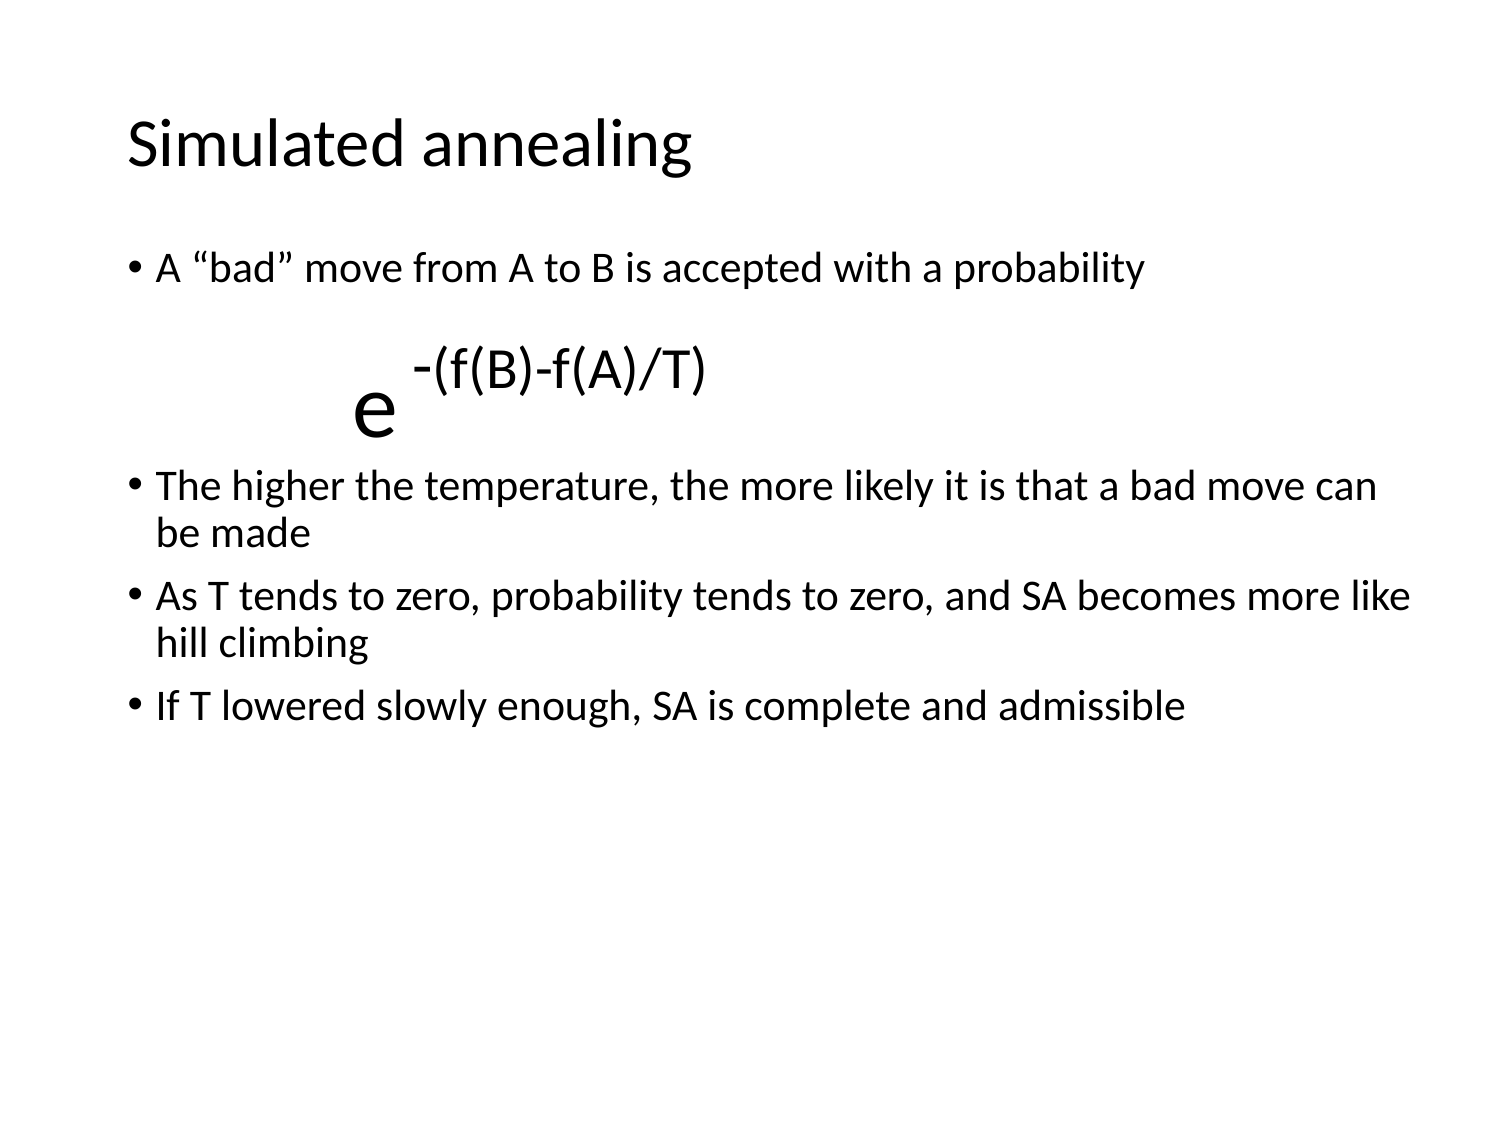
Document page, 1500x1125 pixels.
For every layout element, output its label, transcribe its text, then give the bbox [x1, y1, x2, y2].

list A “bad” move from A to B is accepted with a probability -(f(B)-f(A)/T) e The higher the temperature, the more likely it is that a bad move can be made As T tends to zero, probability tends to zero, and SA becomes more like hill climbing If T lowered slowly enough, SA is complete and admissible [112, 237, 1438, 1013]
title Simulated annealing [112, 50, 1388, 237]
